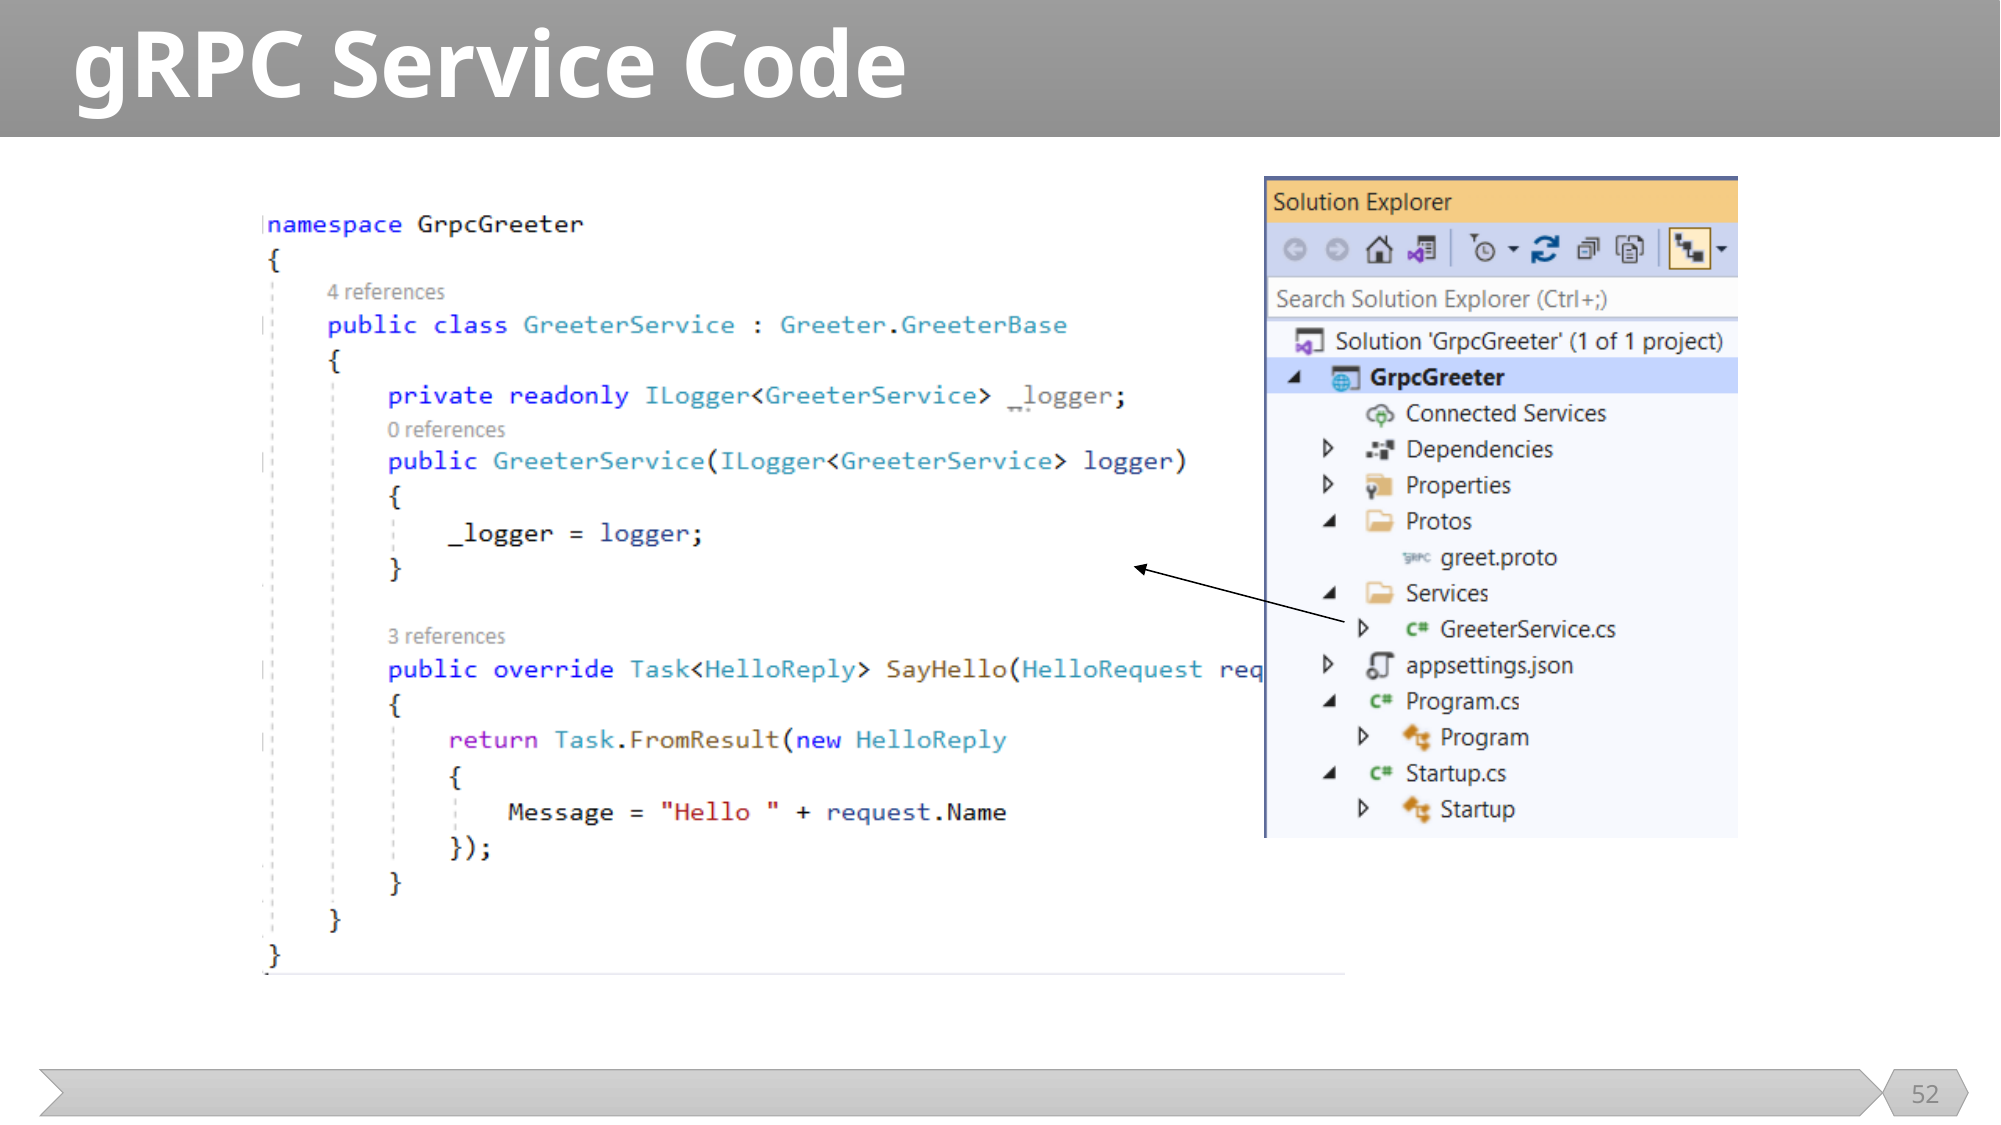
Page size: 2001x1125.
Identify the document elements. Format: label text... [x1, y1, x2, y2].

slide_number 52 [1882, 1065, 1969, 1125]
picture [262, 176, 1738, 975]
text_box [1133, 566, 1345, 622]
title gRPC Service Code [56, 0, 1969, 137]
